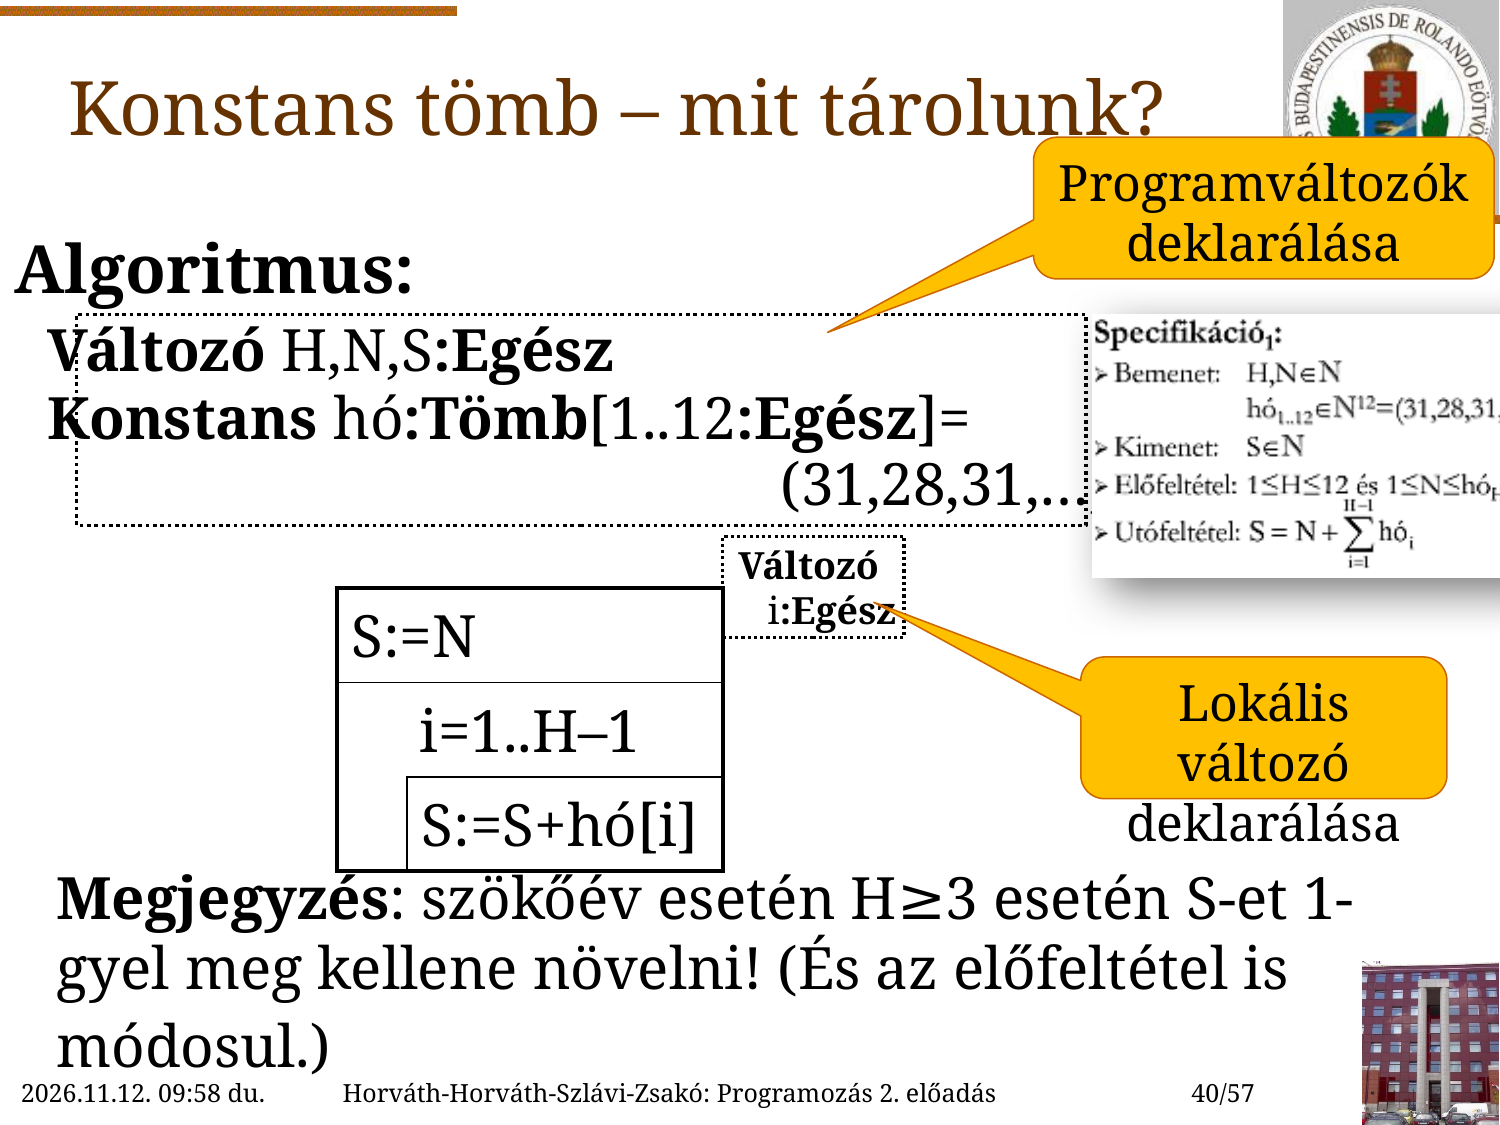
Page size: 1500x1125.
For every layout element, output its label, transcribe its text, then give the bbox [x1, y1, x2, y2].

table_cell [339, 777, 406, 869]
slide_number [5, 1070, 318, 1125]
text_box [76, 314, 1086, 526]
slide_number 40/57 [1079, 1070, 1270, 1125]
table_header S:=N [339, 590, 721, 682]
text_box Lokális változó deklarálása [873, 602, 1447, 799]
picture [1283, 0, 1500, 232]
title Konstans tömb – mit tárolunk? [0, 14, 1235, 197]
table_cell i=1..H–1 [339, 683, 721, 777]
table_cell S:=S+hó[i] [408, 778, 721, 869]
picture [0, 0, 457, 14]
text_box Programváltozók deklarálása [827, 137, 1495, 333]
text_box Változó i:Egész [722, 536, 904, 638]
picture [1092, 314, 1500, 579]
text_box Algoritmus: Változó H,N,S:Egész Konstans hó:Tömb[1..12:Egész]= (31,28,31,…,31) Megjegyzés: szökőév esetén H≥3 esetén S-et 1-gyel meg kellene növelni! (És az előfeltétel is módosul.) [0, 219, 1471, 1024]
footer Horváth-Horváth-Szlávi-Zsakó: Programozás 2. előadás [318, 1070, 1022, 1125]
picture [1362, 961, 1499, 1125]
